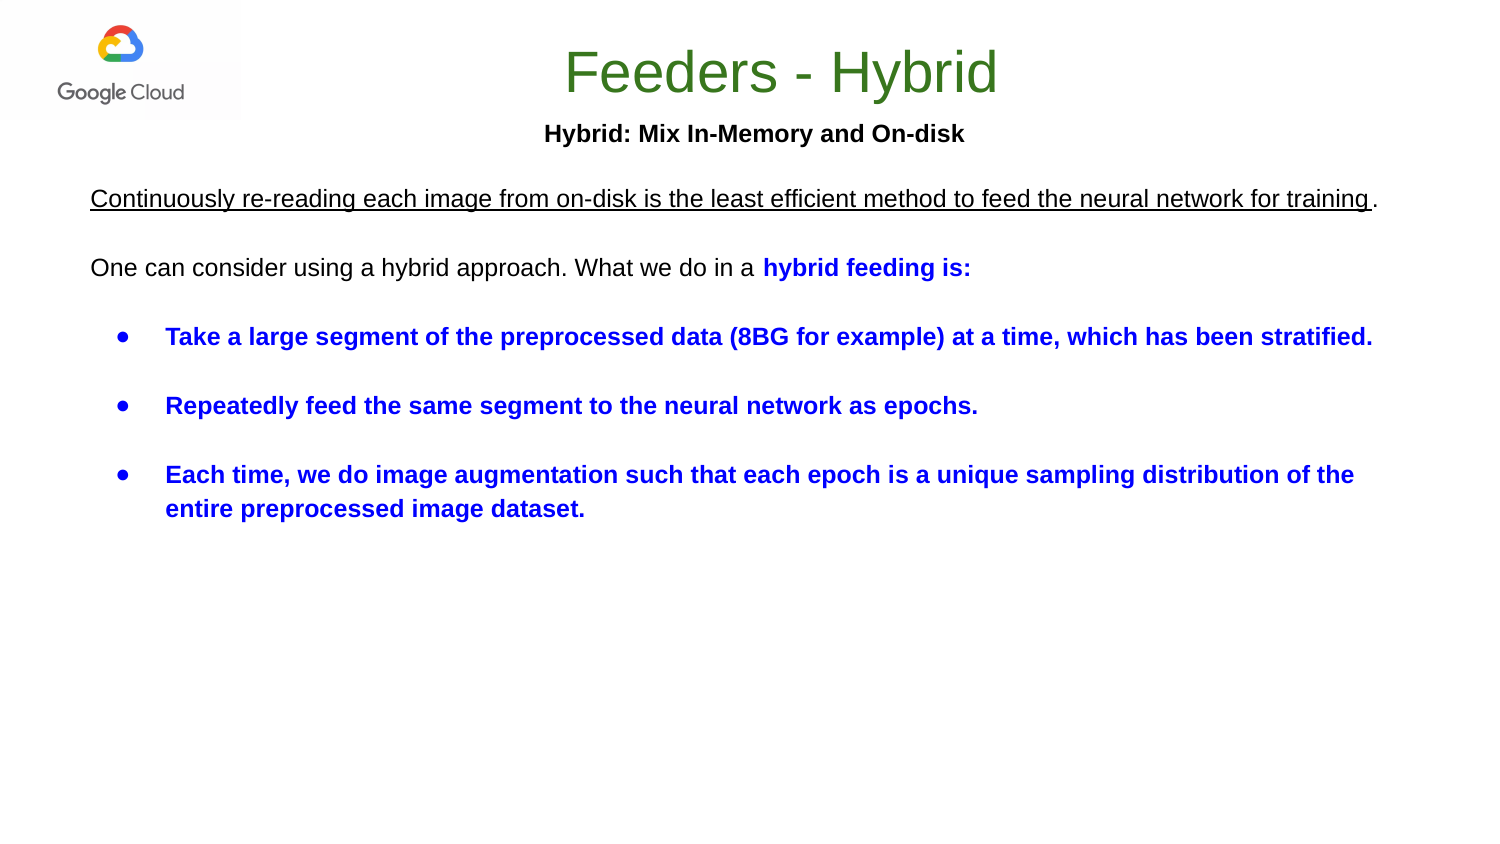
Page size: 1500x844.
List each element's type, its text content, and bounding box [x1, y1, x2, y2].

picture [0, 0, 241, 121]
subtitle Feeders - Hybrid [244, 19, 1481, 150]
text_box Hybrid: Mix In-Memory and On-disk Continuously re-reading each image from on-disk is the least efficient method to feed the neural network for training. One can consider using a hybrid approach. What we do in a hybrid feeding is: Take a large segment of the preprocessed data (8BG for example) at a time, which has been stratified. Repeatedly feed the same segment to the neural network as epochs. Each time, we do image augmentation such that each epoch is a unique sampling distribution of the entire preprocessed image dataset. [75, 97, 1435, 788]
